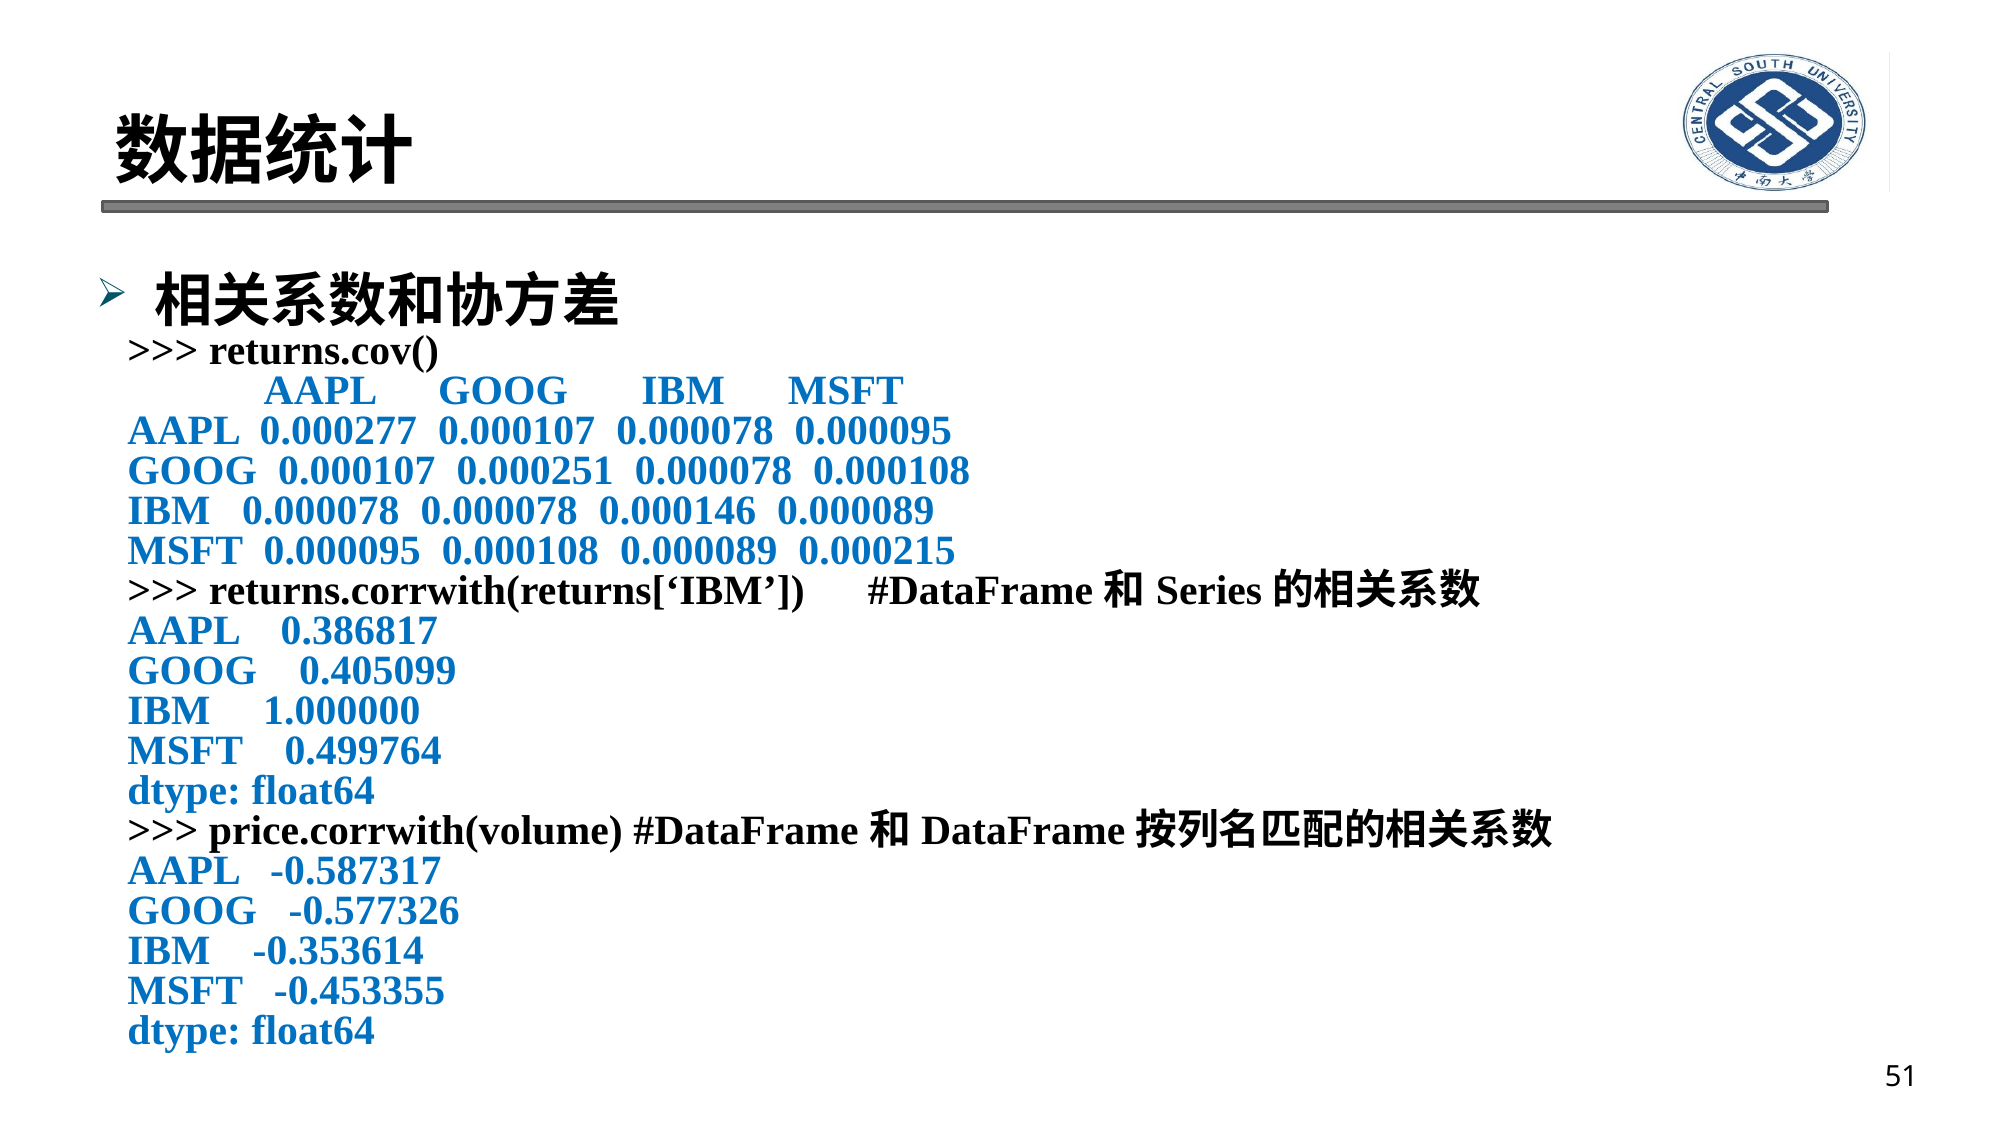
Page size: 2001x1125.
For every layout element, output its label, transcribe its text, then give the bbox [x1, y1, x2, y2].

slide_number 51 [1516, 1049, 1934, 1125]
picture [1805, 52, 1890, 192]
title 数据统计 [99, 12, 1805, 200]
list 相关系数和协方差 >>> returns.cov() AAPL GOOG IBM MSFT AAPL 0.000277 0.000107 0.000078 0.000095 GOOG 0.000107 0.000251 0.000078 0.000108 IBM 0.000078 0.000078 0.000146 0.000089 MSFT 0.000095 0.000108 0.000089 0.000215 >>> returns.corrwith(returns[‘IBM’]) #DataFrame和Series的相关系数 AAPL 0.386817 GOOG 0.405099 IBM 1.000000 MSFT 0.499764 dtype: float64 >>> price.corrwith(volume) #DataFrame和DataFrame按列名匹配的相关系数 AAPL -0.587317 GOOG -0.577326 IBM -0.353614 MSFT -0.453355 dtype: float64 [81, 220, 1898, 1024]
